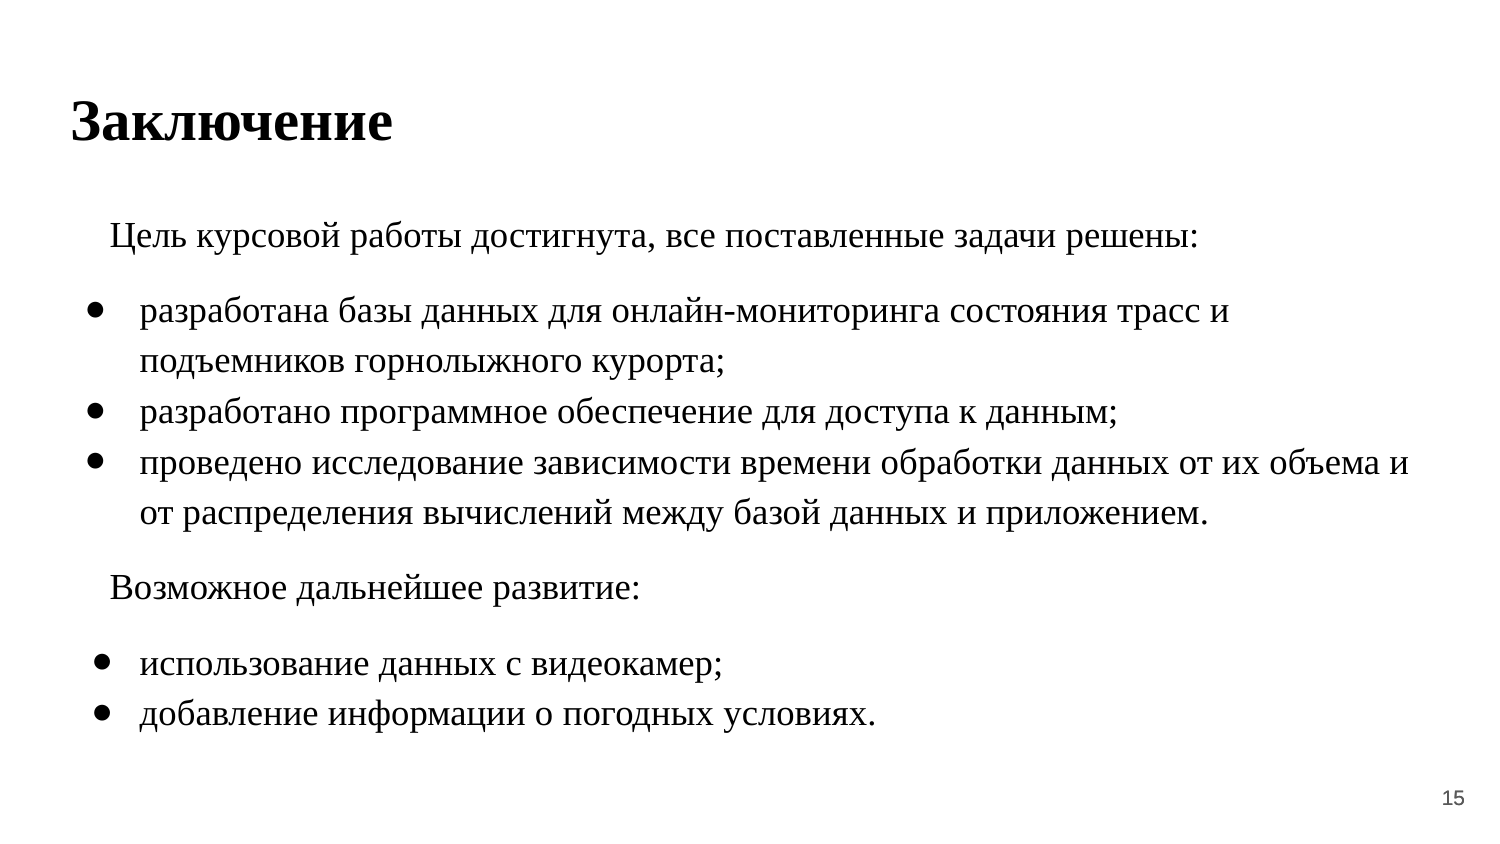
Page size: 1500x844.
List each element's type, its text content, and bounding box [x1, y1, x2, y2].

slide_number ‹#› [1389, 764, 1480, 830]
title Заключение [55, 66, 1454, 161]
list Цель курсовой работы достигнута, все поставленные задачи решены: разработана базы данных для онлайн-мониторинга состояния трасс и подъемников горнолыжного курорта; разработано программное обеспечение для доступа к данным; проведено исследование зависимости времени обработки данных от их объема и от распределения вычислений между базой данных и приложением. Возможное дальнейшее развитие: использование данных с видеокамер; добавление информации о погодных условиях. [51, 189, 1449, 750]
